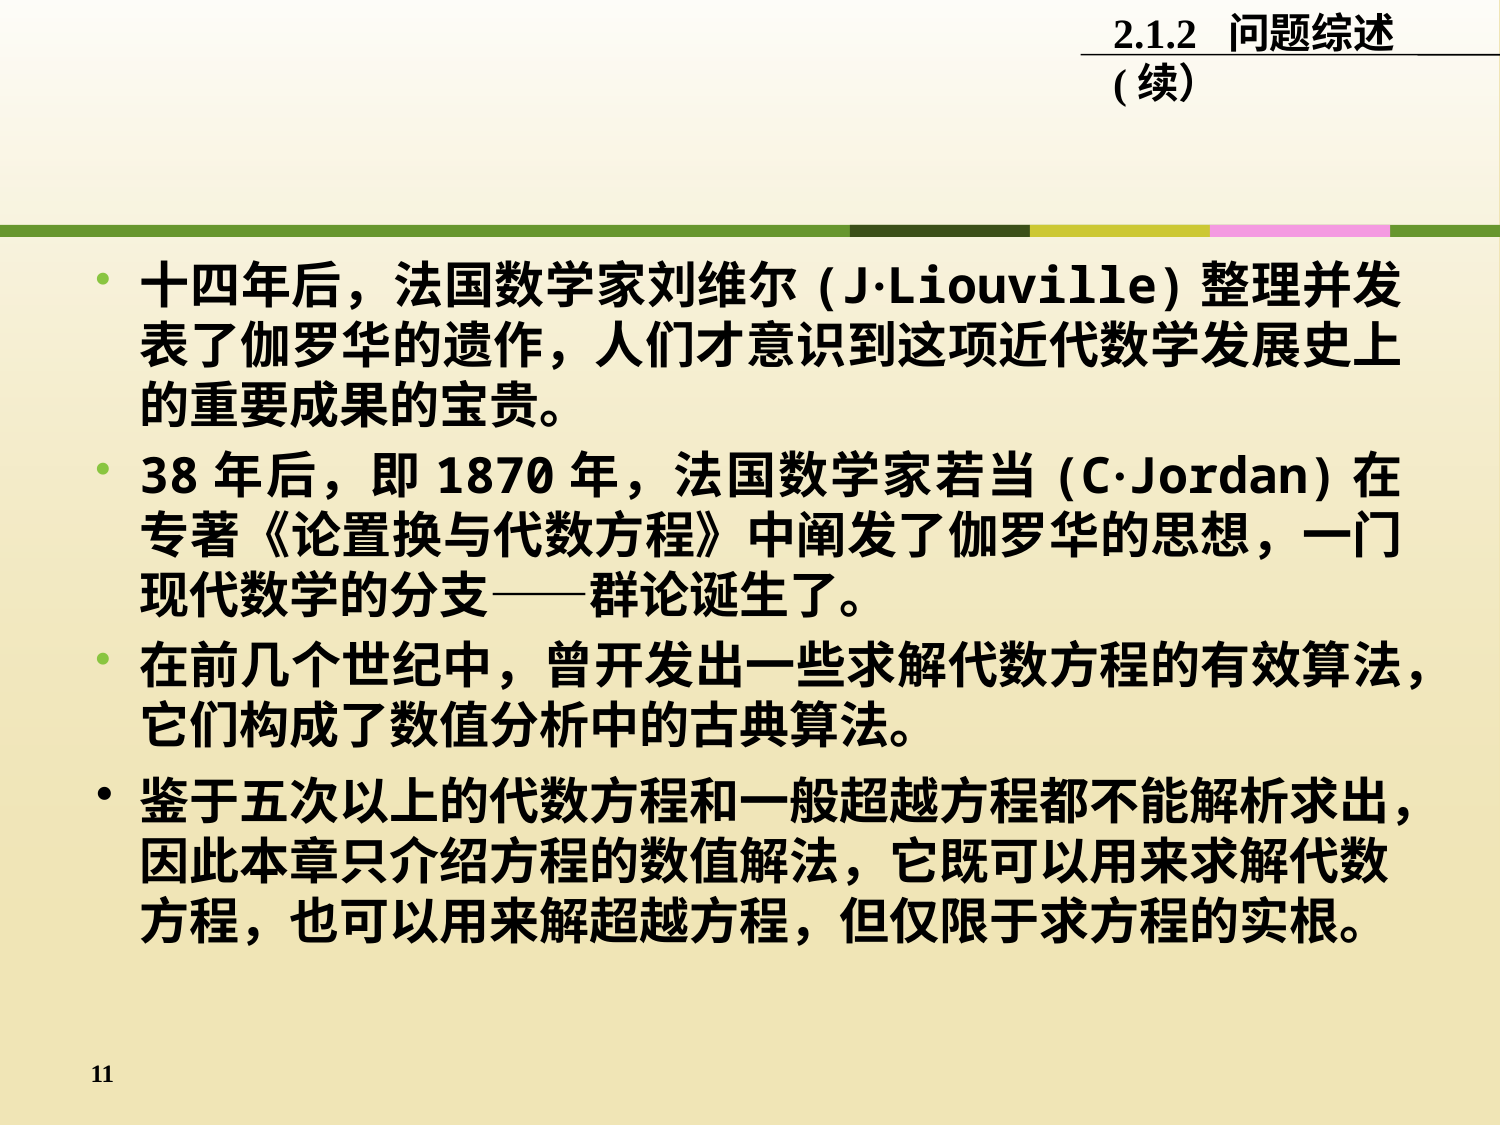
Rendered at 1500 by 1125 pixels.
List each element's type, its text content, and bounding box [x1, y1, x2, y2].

text_box 鉴于五次以上的代数方程和一般超越方程都不能解析求出，因此本章只介绍方程的数值解法，它既可以用来求解代数方程，也可以用来解超越方程，但仅限于求方程的实根。 [82, 761, 1409, 962]
slide_number 11 [75, 1042, 426, 1103]
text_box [1080, 0, 1500, 66]
list 十四年后，法国数学家刘维尔(J·Liouville)整理并发表了伽罗华的遗作，人们才意识到这项近代数学发展史上的重要成果的宝贵。 38年后，即1870年，法国数学家若当(C·Jordan)在专著《论置换与代数方程》中阐发了伽罗华的思想，一门现代数学的分支——群论诞生了。 在前几个世纪中，曾开发出一些求解代数方程的有效算法，它们构成了数值分析中的古典算法。 [82, 246, 1418, 772]
